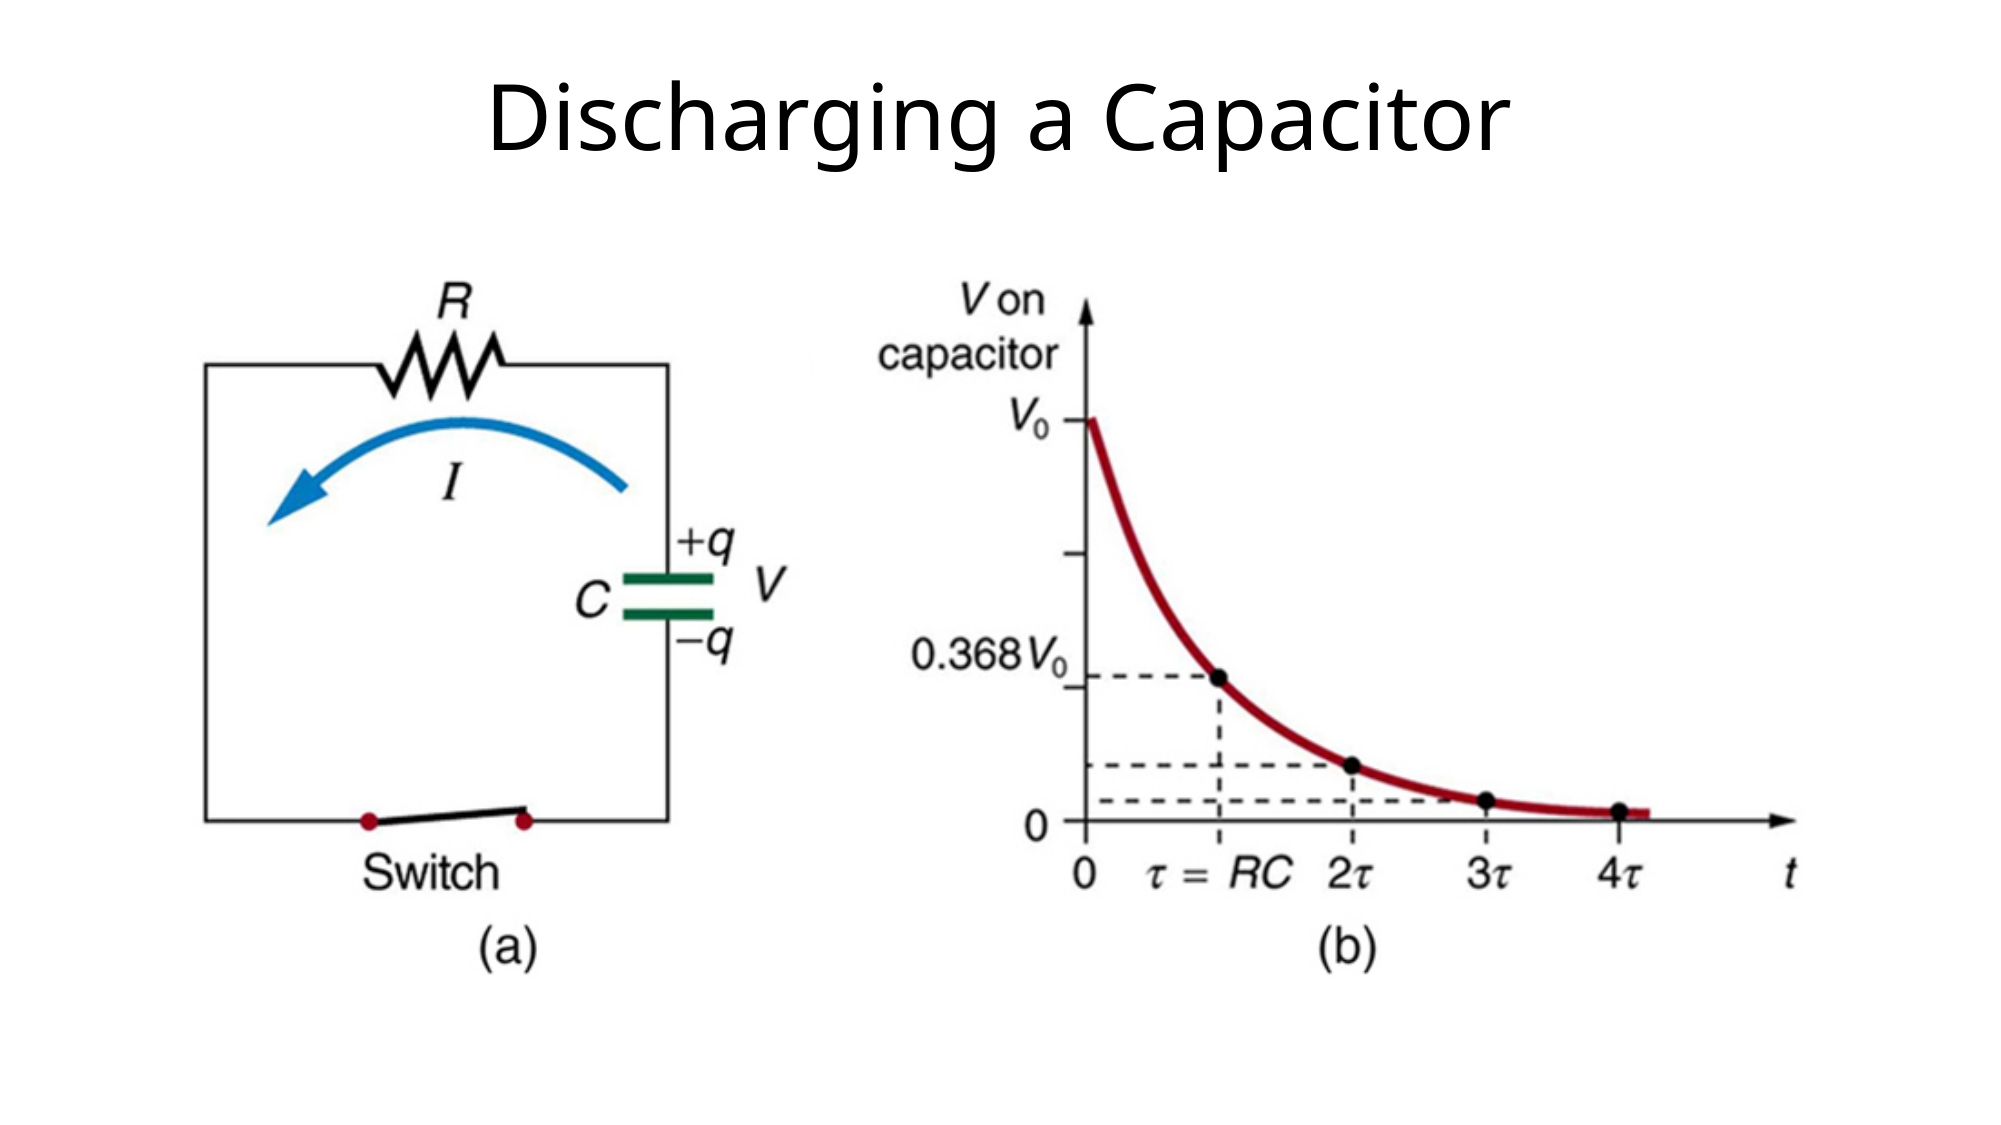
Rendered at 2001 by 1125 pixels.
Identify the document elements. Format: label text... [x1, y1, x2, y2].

picture [192, 274, 1808, 980]
title Discharging a Capacitor [137, 59, 1863, 181]
